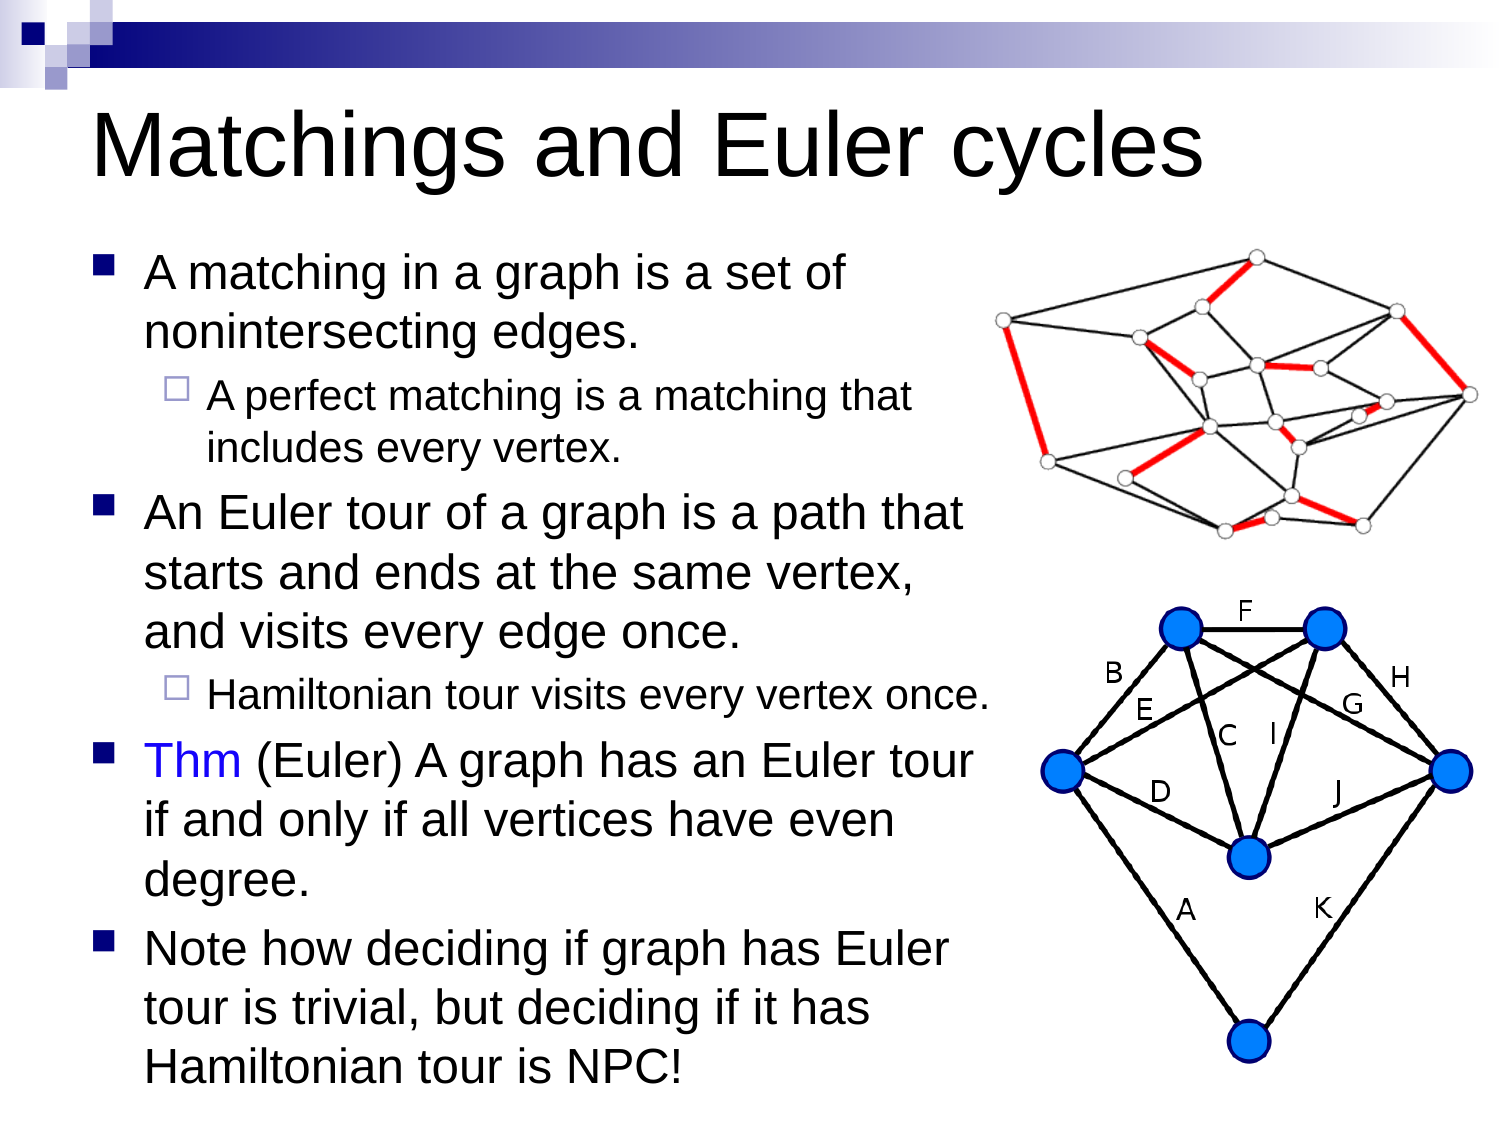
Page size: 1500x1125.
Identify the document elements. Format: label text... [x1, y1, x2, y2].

picture [1040, 594, 1477, 1067]
picture [990, 243, 1484, 545]
list A matching in a graph is a set of nonintersecting edges. A perfect matching is a matching that includes every vertex. An Euler tour of a graph is a path that starts and ends at the same vertex, and visits every edge once. Hamiltonian tour visits every vertex once. Thm (Euler) A graph has an Euler tour if and only if all vertices have even degree. Note how deciding if graph has Euler tour is trivial, but deciding if it has Hamiltonian tour is NPC! [74, 232, 1015, 1104]
title Matchings and Euler cycles [74, 74, 1426, 205]
